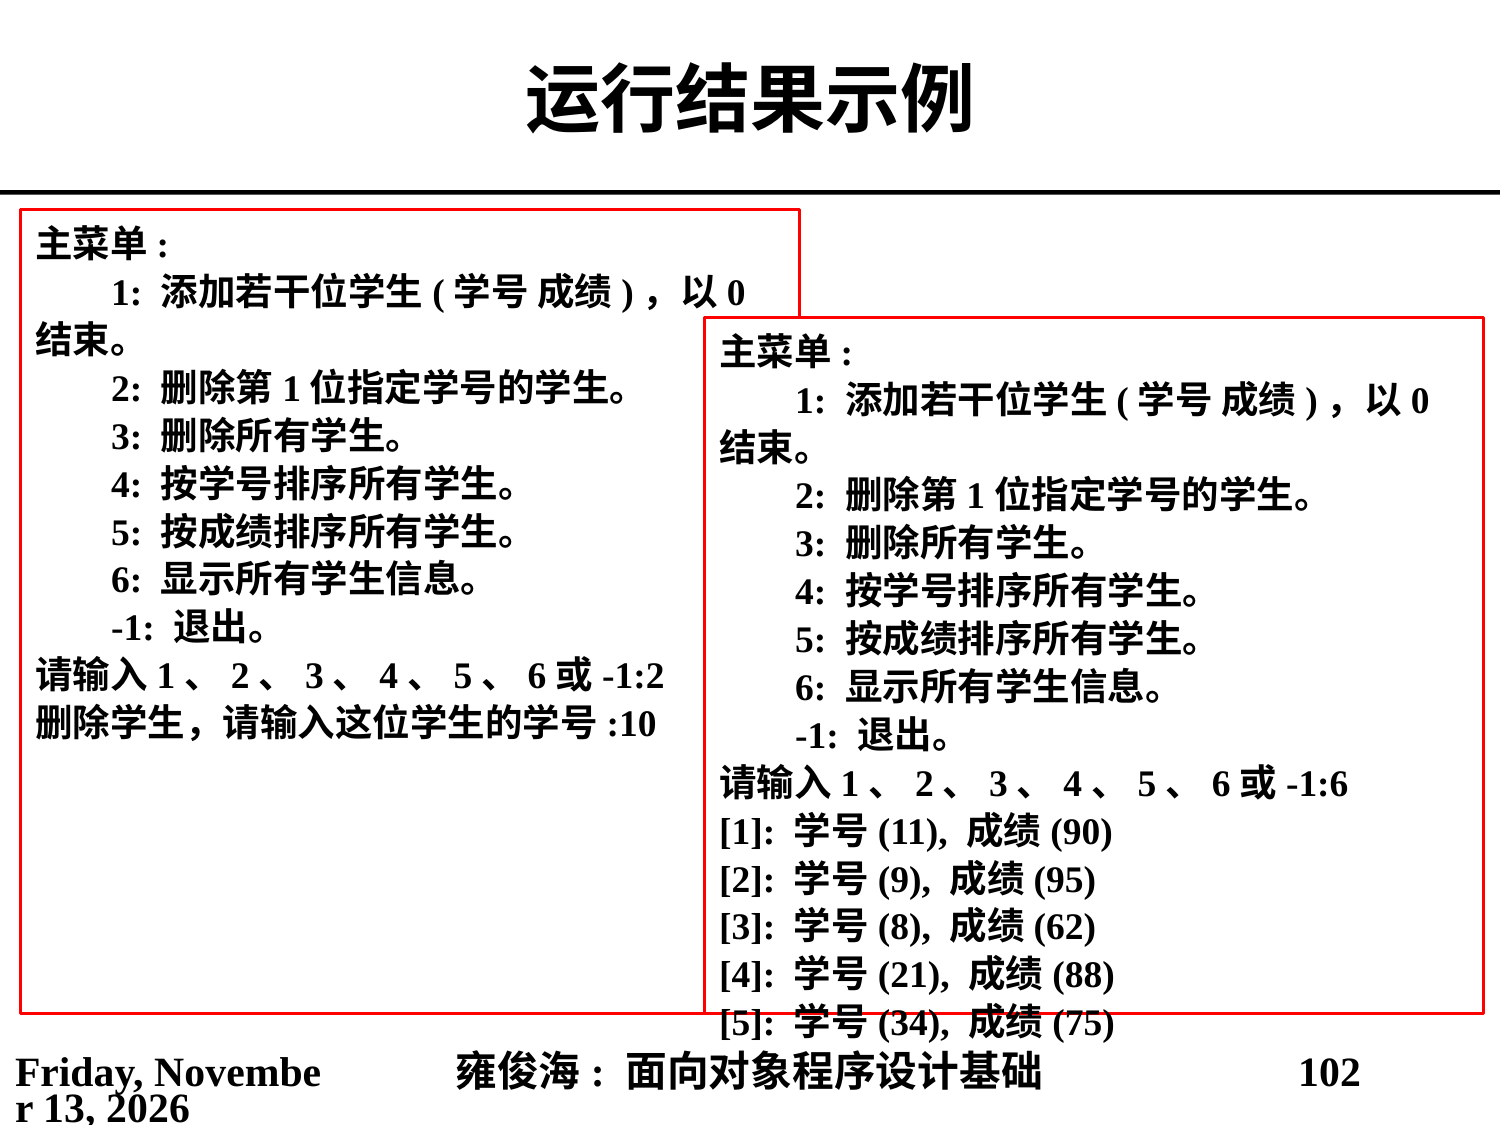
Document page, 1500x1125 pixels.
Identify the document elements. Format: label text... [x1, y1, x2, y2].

slide_number 102 [1161, 1042, 1499, 1103]
footer 雍俊海: 面向对象程序设计基础 [337, 1042, 1161, 1103]
title 运行结果示例 [0, 0, 1500, 192]
list 主菜单: 1: 添加若干位学生(学号 成绩)，以0结束。 2: 删除第1位指定学号的学生。 3: 删除所有学生。 4: 按学号排序所有学生。 5: 按成绩排序所有学生。 6: 显示所有学生信息。 -1: 退出。 请输入1、2、3、4、5、6或-1:2 删除学生，请输入这位学生的学号:10 [20, 209, 800, 1014]
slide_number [0, 1042, 337, 1103]
text_box 主菜单: 1: 添加若干位学生(学号 成绩)，以0结束。 2: 删除第1位指定学号的学生。 3: 删除所有学生。 4: 按学号排序所有学生。 5: 按成绩排序所有学生。 6: 显示所有学生信息。 -1: 退出。 请输入1、2、3、4、5、6或-1:6 [1]: 学号(11), 成绩(90) [2]: 学号(9), 成绩(95) [3]: 学号(8), 成绩(62) [4]: 学号(21), 成绩(88) [5]: 学号(34), 成绩(75) [704, 317, 1484, 1014]
